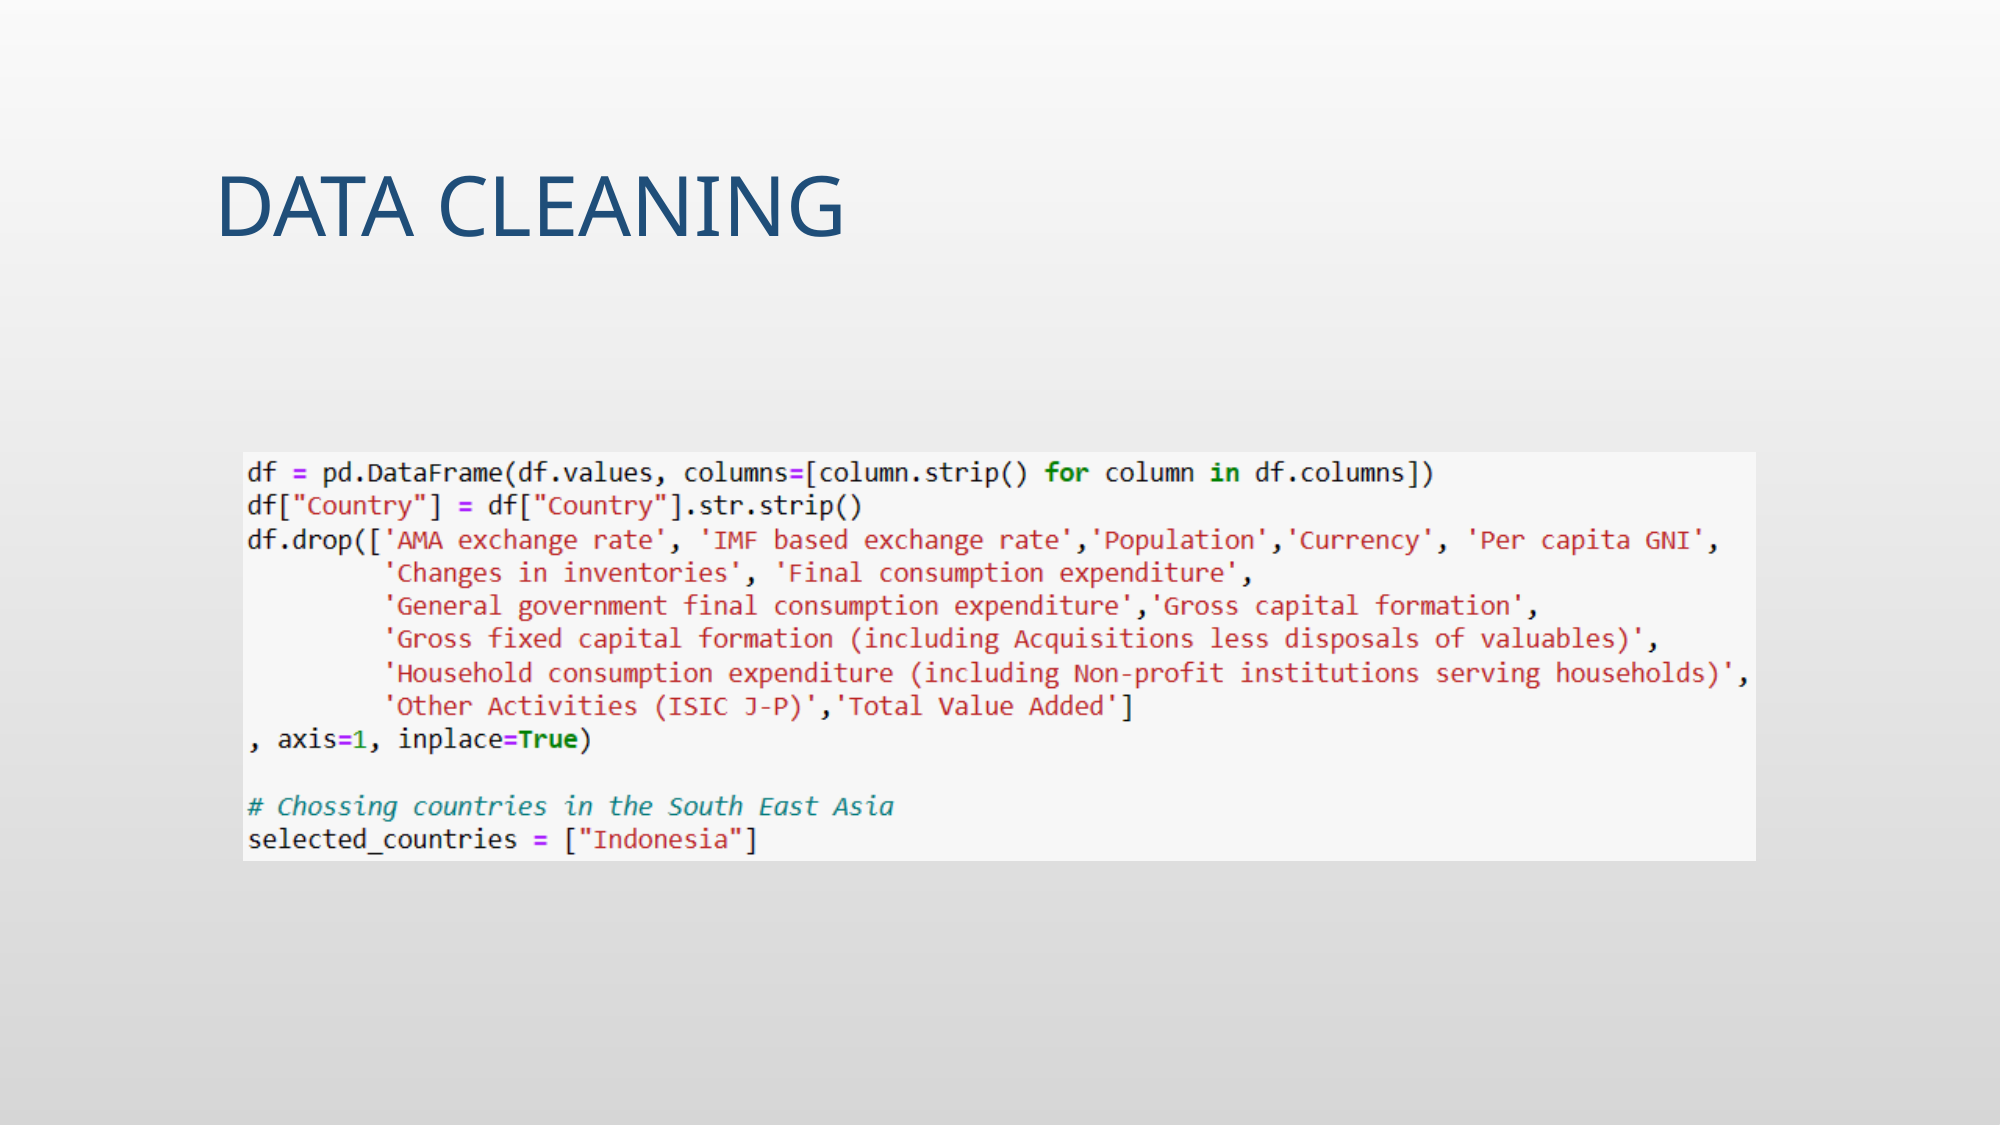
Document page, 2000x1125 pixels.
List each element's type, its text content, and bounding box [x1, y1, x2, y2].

title Data cleaning [199, 45, 1800, 263]
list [243, 452, 1756, 861]
